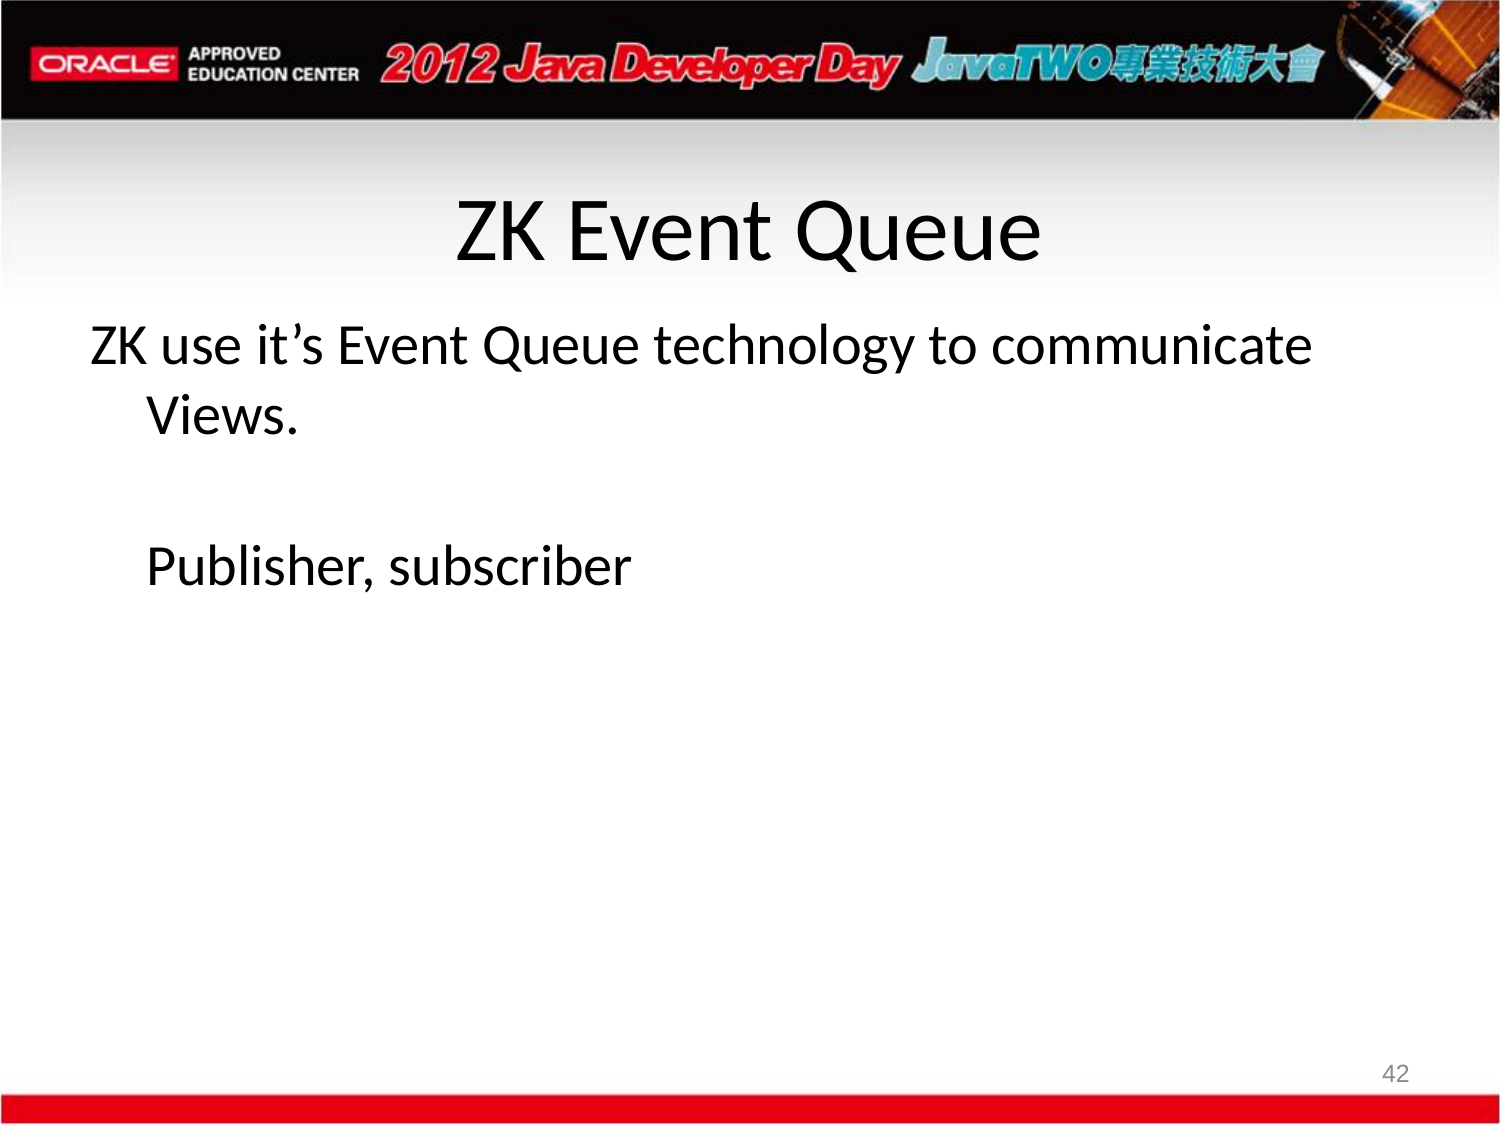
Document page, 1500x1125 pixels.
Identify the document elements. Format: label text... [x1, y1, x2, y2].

slide_number 42 [1074, 1042, 1425, 1103]
list ZK use it’s Event Queue technology to communicate Views. Publisher, subscriber [75, 298, 1425, 965]
title ZK Event Queue [75, 129, 1425, 298]
picture [0, 0, 1500, 1125]
